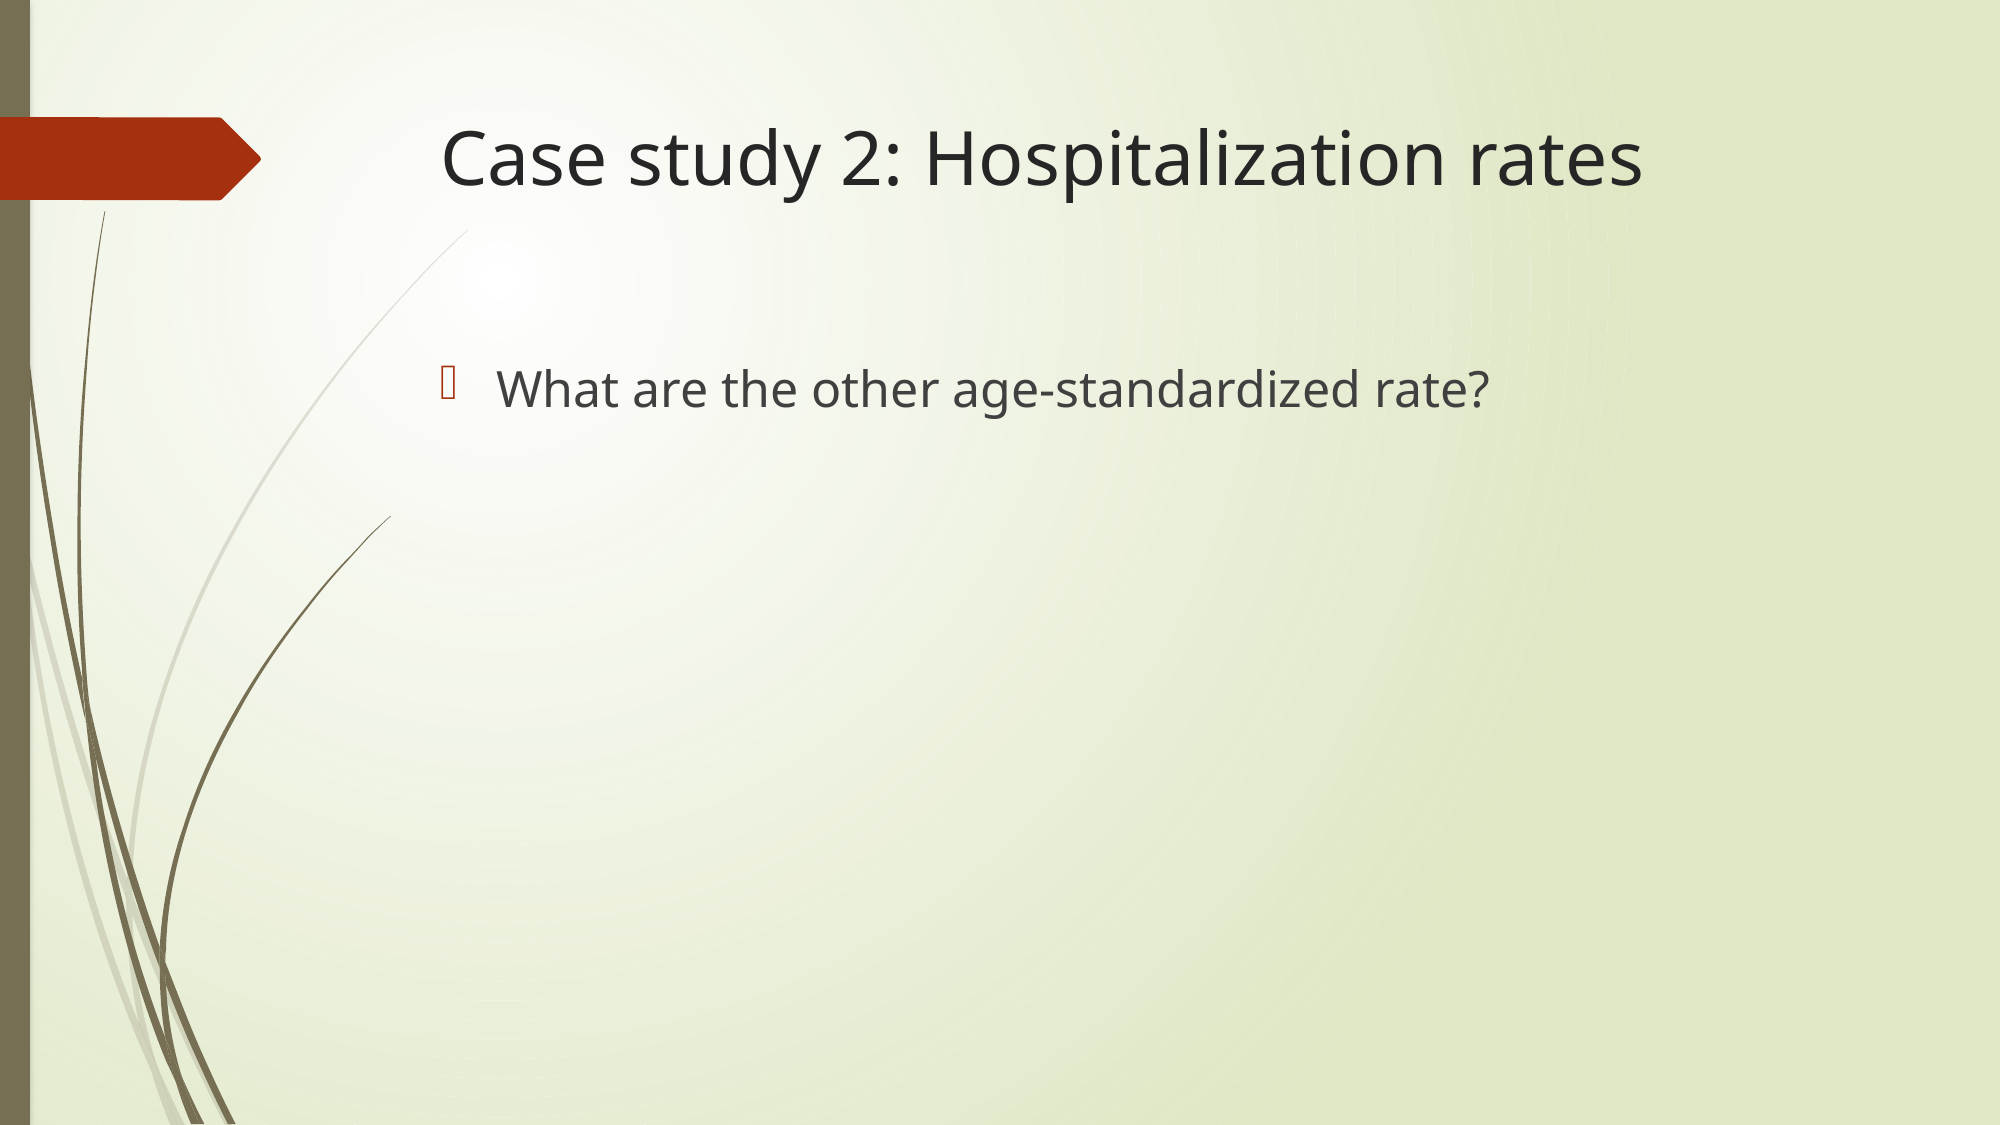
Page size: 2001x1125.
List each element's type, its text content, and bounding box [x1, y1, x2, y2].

list What are the other age-standardized rate? [424, 350, 1888, 970]
title Case study 2: Hospitalization rates [425, 102, 1888, 313]
